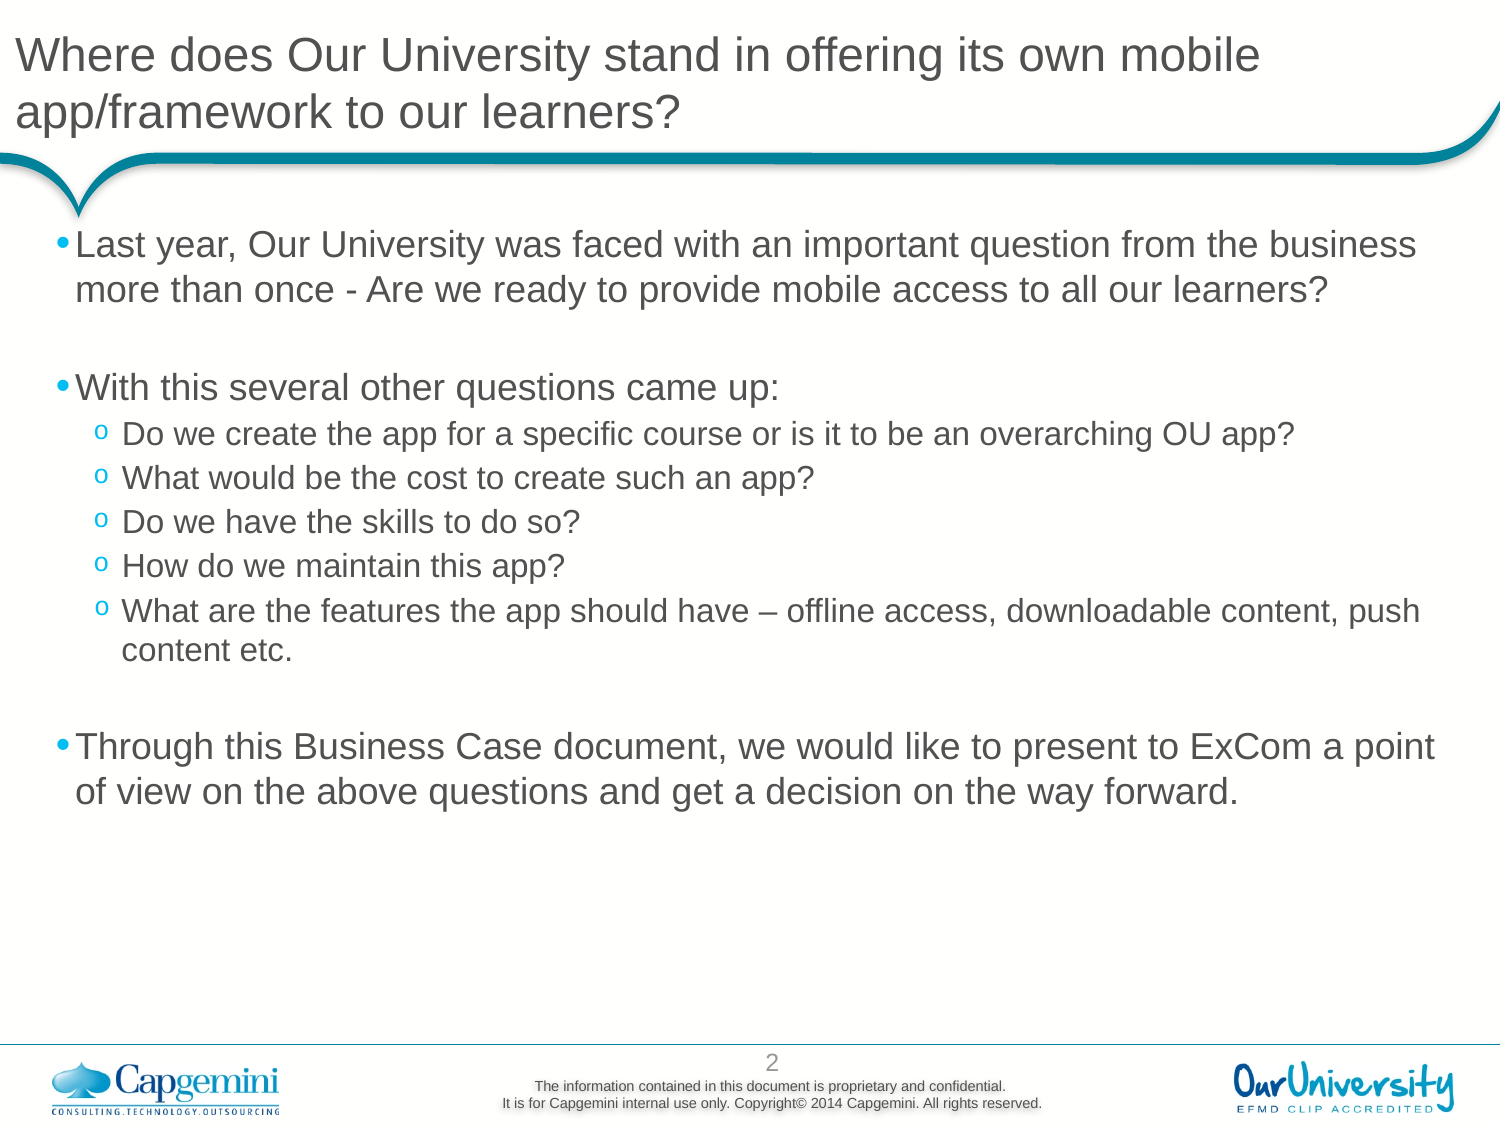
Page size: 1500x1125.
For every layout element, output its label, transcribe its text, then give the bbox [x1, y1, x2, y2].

picture [52, 1062, 279, 1115]
picture [1232, 1061, 1457, 1115]
title Where does Our University stand in offering its own mobile app/framework to our learners? [0, 21, 1500, 140]
list Last year, Our University was faced with an important question from the business more than once - Are we ready to provide mobile access to all our learners? With this several other questions came up: Do we create the app for a specific course or is it to be an overarching OU app? What would be the cost to create such an app? Do we have the skills to do so? How do we maintain this app? What are the features the app should have – offline access, downloadable content, push content etc. Through this Business Case document, we would like to present to ExCom a point of view on the above questions and get a decision on the way forward. [55, 219, 1452, 1033]
